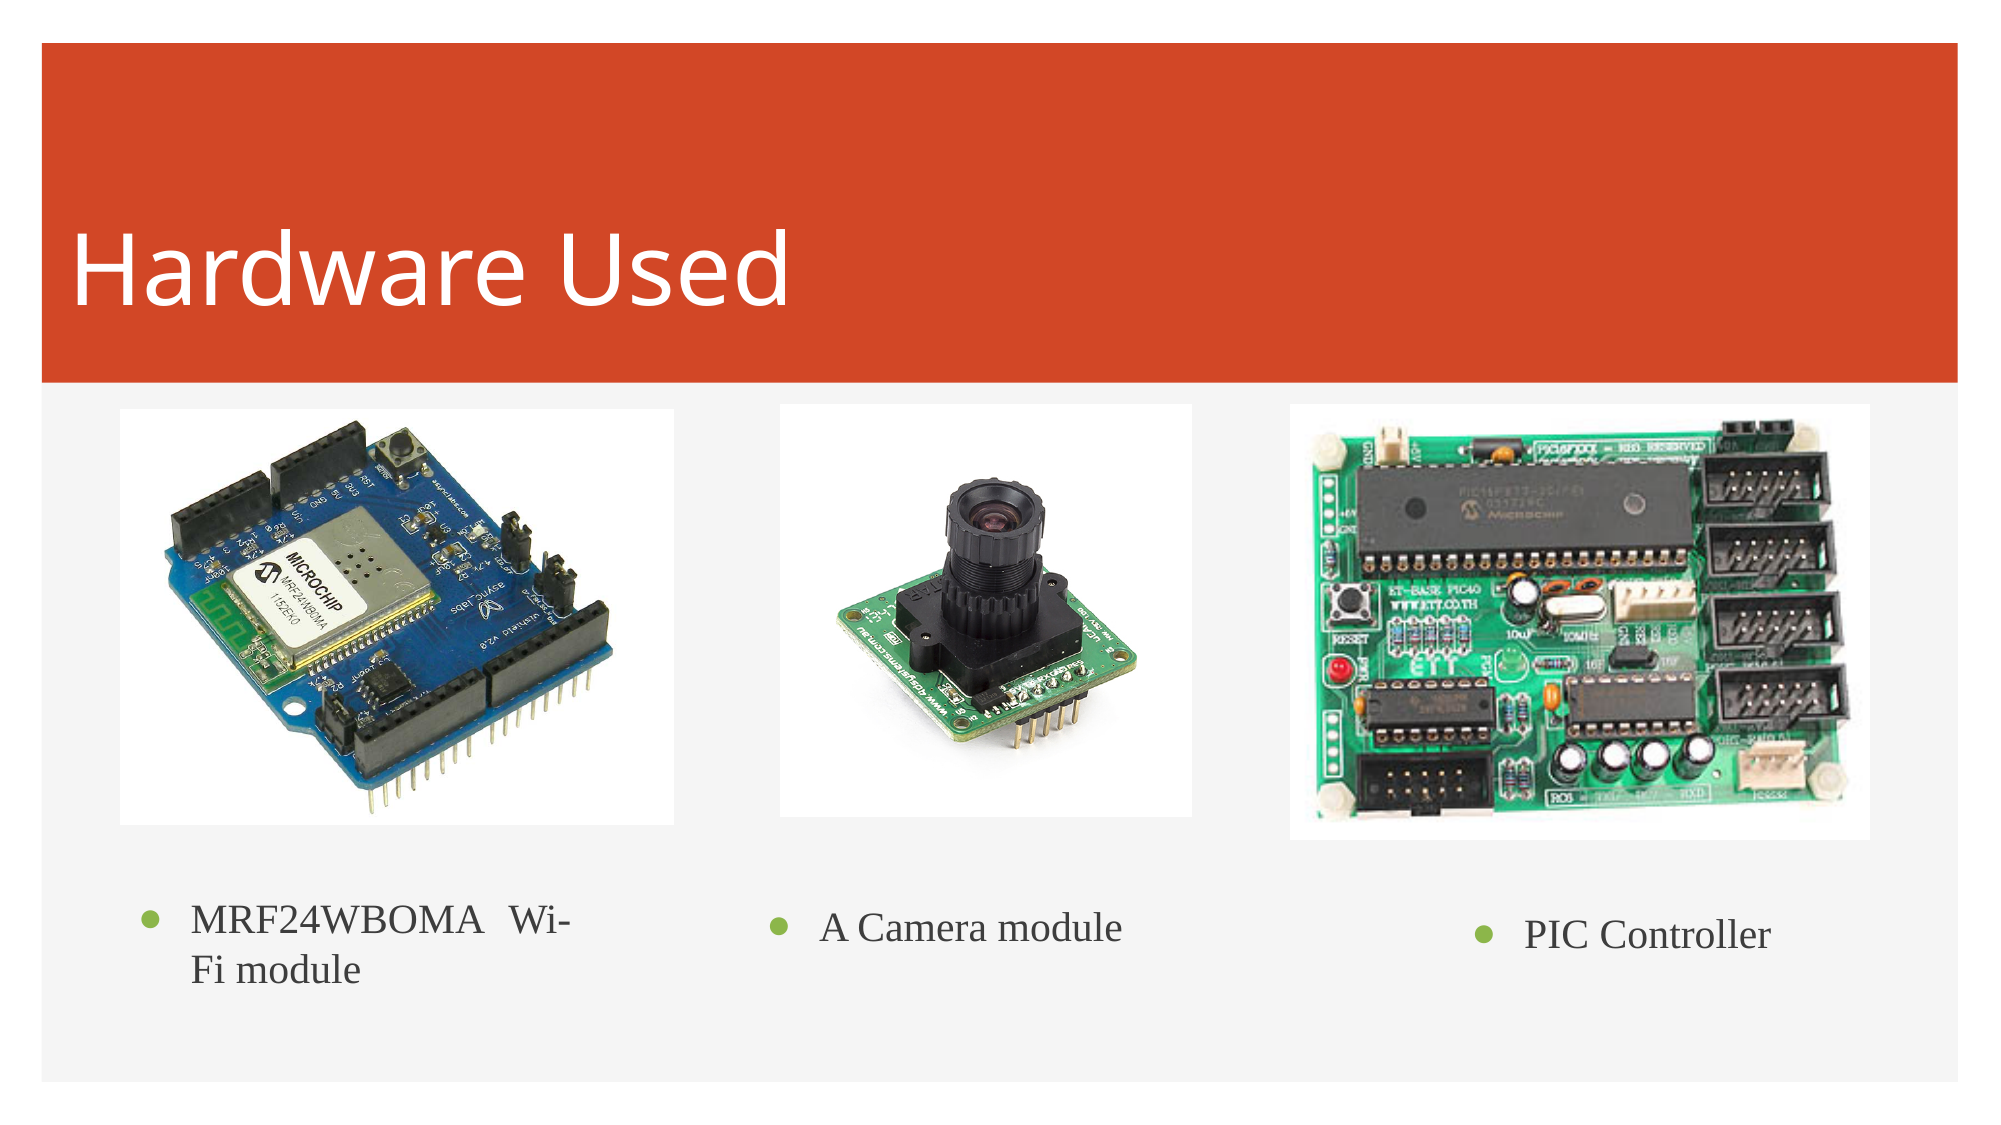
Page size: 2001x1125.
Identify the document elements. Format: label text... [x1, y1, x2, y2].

text_box [88, 419, 1638, 1072]
text_box Hardware Used [53, 227, 1181, 333]
picture [119, 409, 674, 825]
text_box A Camera module [733, 892, 1215, 1125]
picture [779, 404, 1192, 817]
picture [1289, 404, 1870, 840]
text_box MRF24WBOMA Wi-Fi module [105, 884, 587, 1125]
text_box PIC Controller [1438, 899, 1920, 1125]
